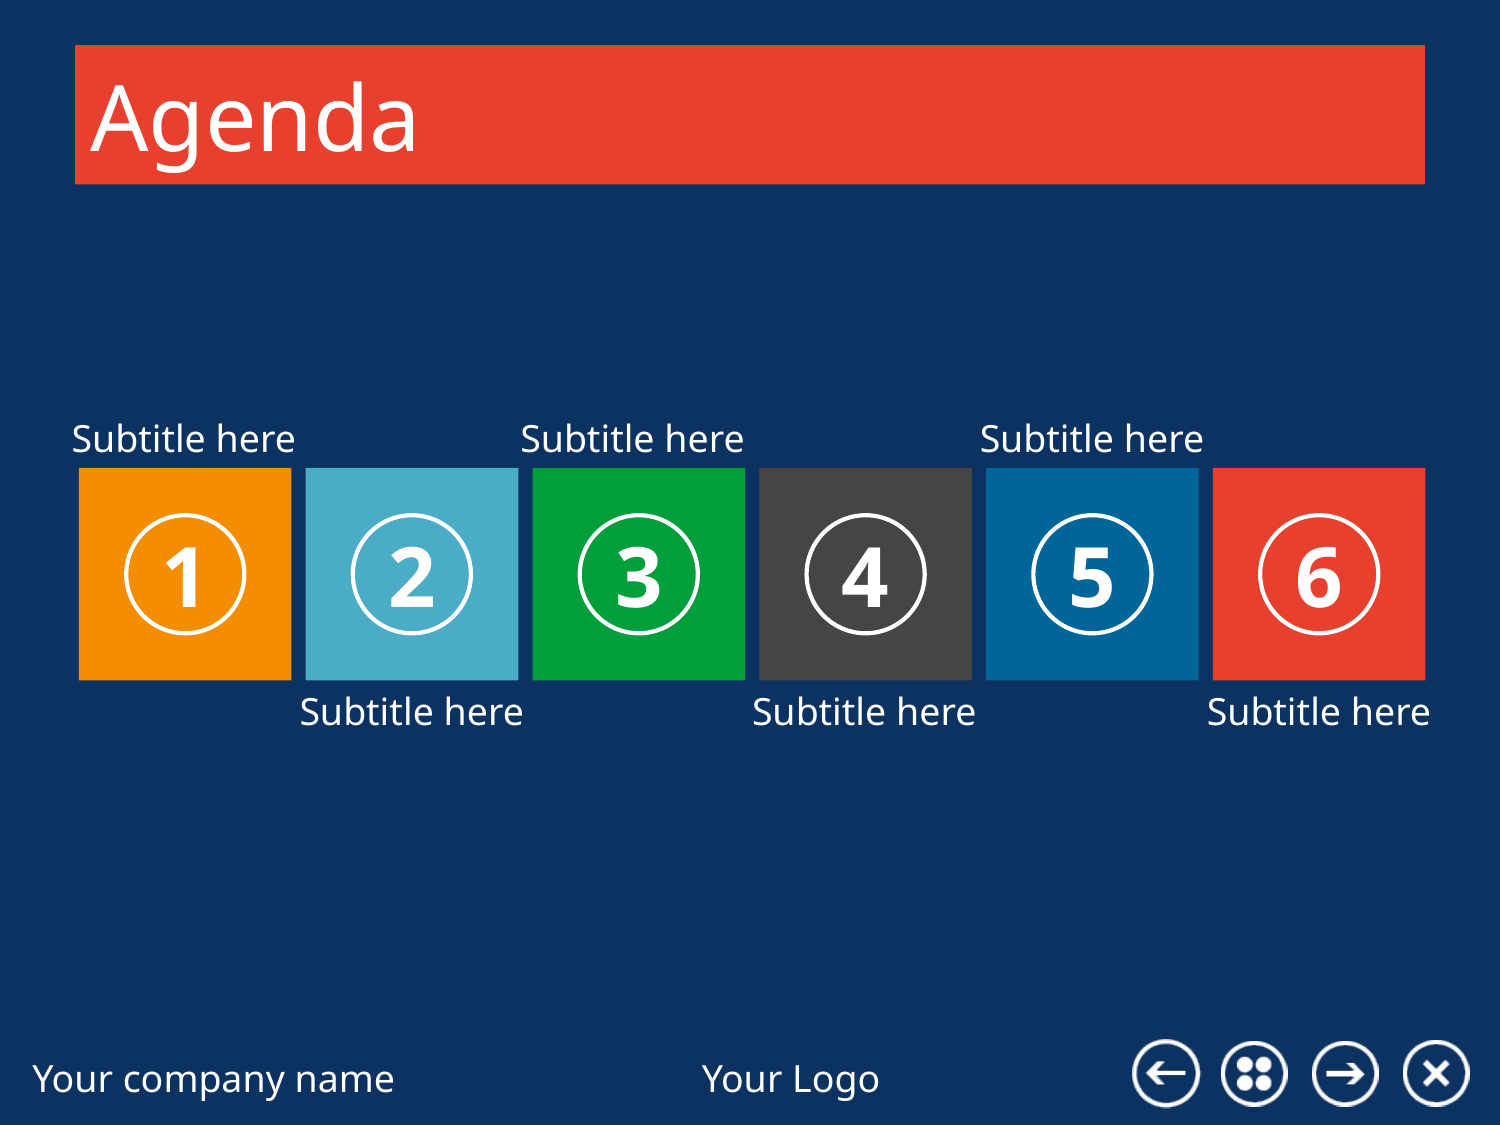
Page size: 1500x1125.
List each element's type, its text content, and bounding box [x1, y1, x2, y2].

text_box [1211, 466, 1428, 680]
text_box Subtitle here [964, 407, 1220, 468]
picture [1221, 1041, 1288, 1107]
text_box [757, 466, 974, 680]
text_box 3 [577, 513, 700, 636]
picture [1132, 1039, 1202, 1109]
text_box 4 [804, 513, 927, 636]
text_box Subtitle here [505, 407, 760, 468]
text_box [984, 468, 1201, 683]
text_box 1 [124, 513, 247, 636]
text_box [530, 468, 747, 683]
text_box Subtitle here [737, 680, 992, 741]
text_box [304, 466, 520, 680]
text_box 2 [350, 513, 474, 636]
text_box [77, 468, 294, 683]
title Agenda [75, 45, 1425, 185]
text_box 5 [1031, 513, 1154, 636]
text_box 6 [1258, 513, 1381, 636]
text_box Subtitle here [1192, 680, 1447, 741]
text_box Subtitle here [56, 407, 312, 468]
picture [1403, 1040, 1470, 1107]
picture [1312, 1041, 1379, 1107]
text_box Subtitle here [284, 680, 539, 741]
